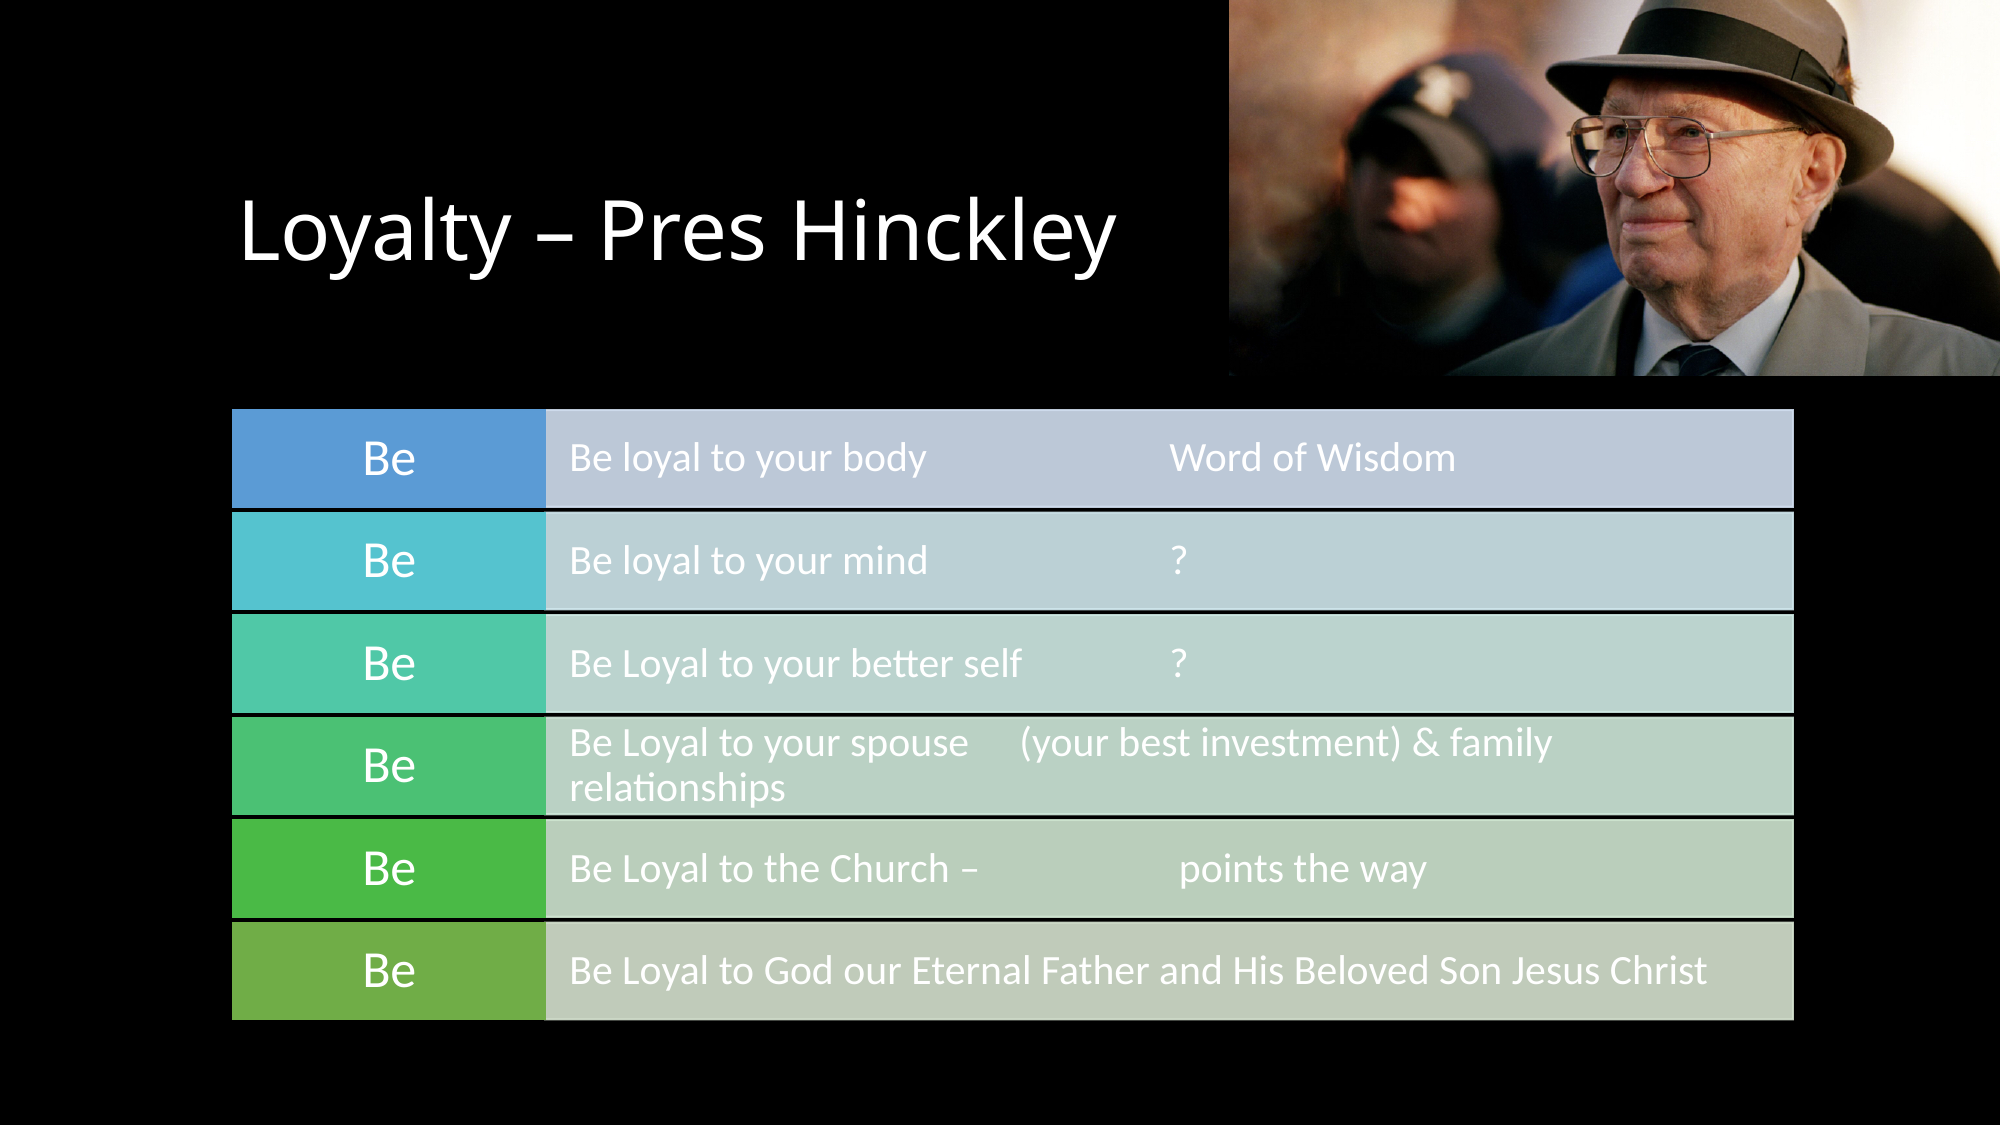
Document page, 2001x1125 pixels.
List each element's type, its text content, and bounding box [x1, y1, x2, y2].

title Loyalty – Pres Hinckley [222, 124, 1229, 343]
picture [1229, 0, 2000, 377]
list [233, 410, 1793, 1020]
